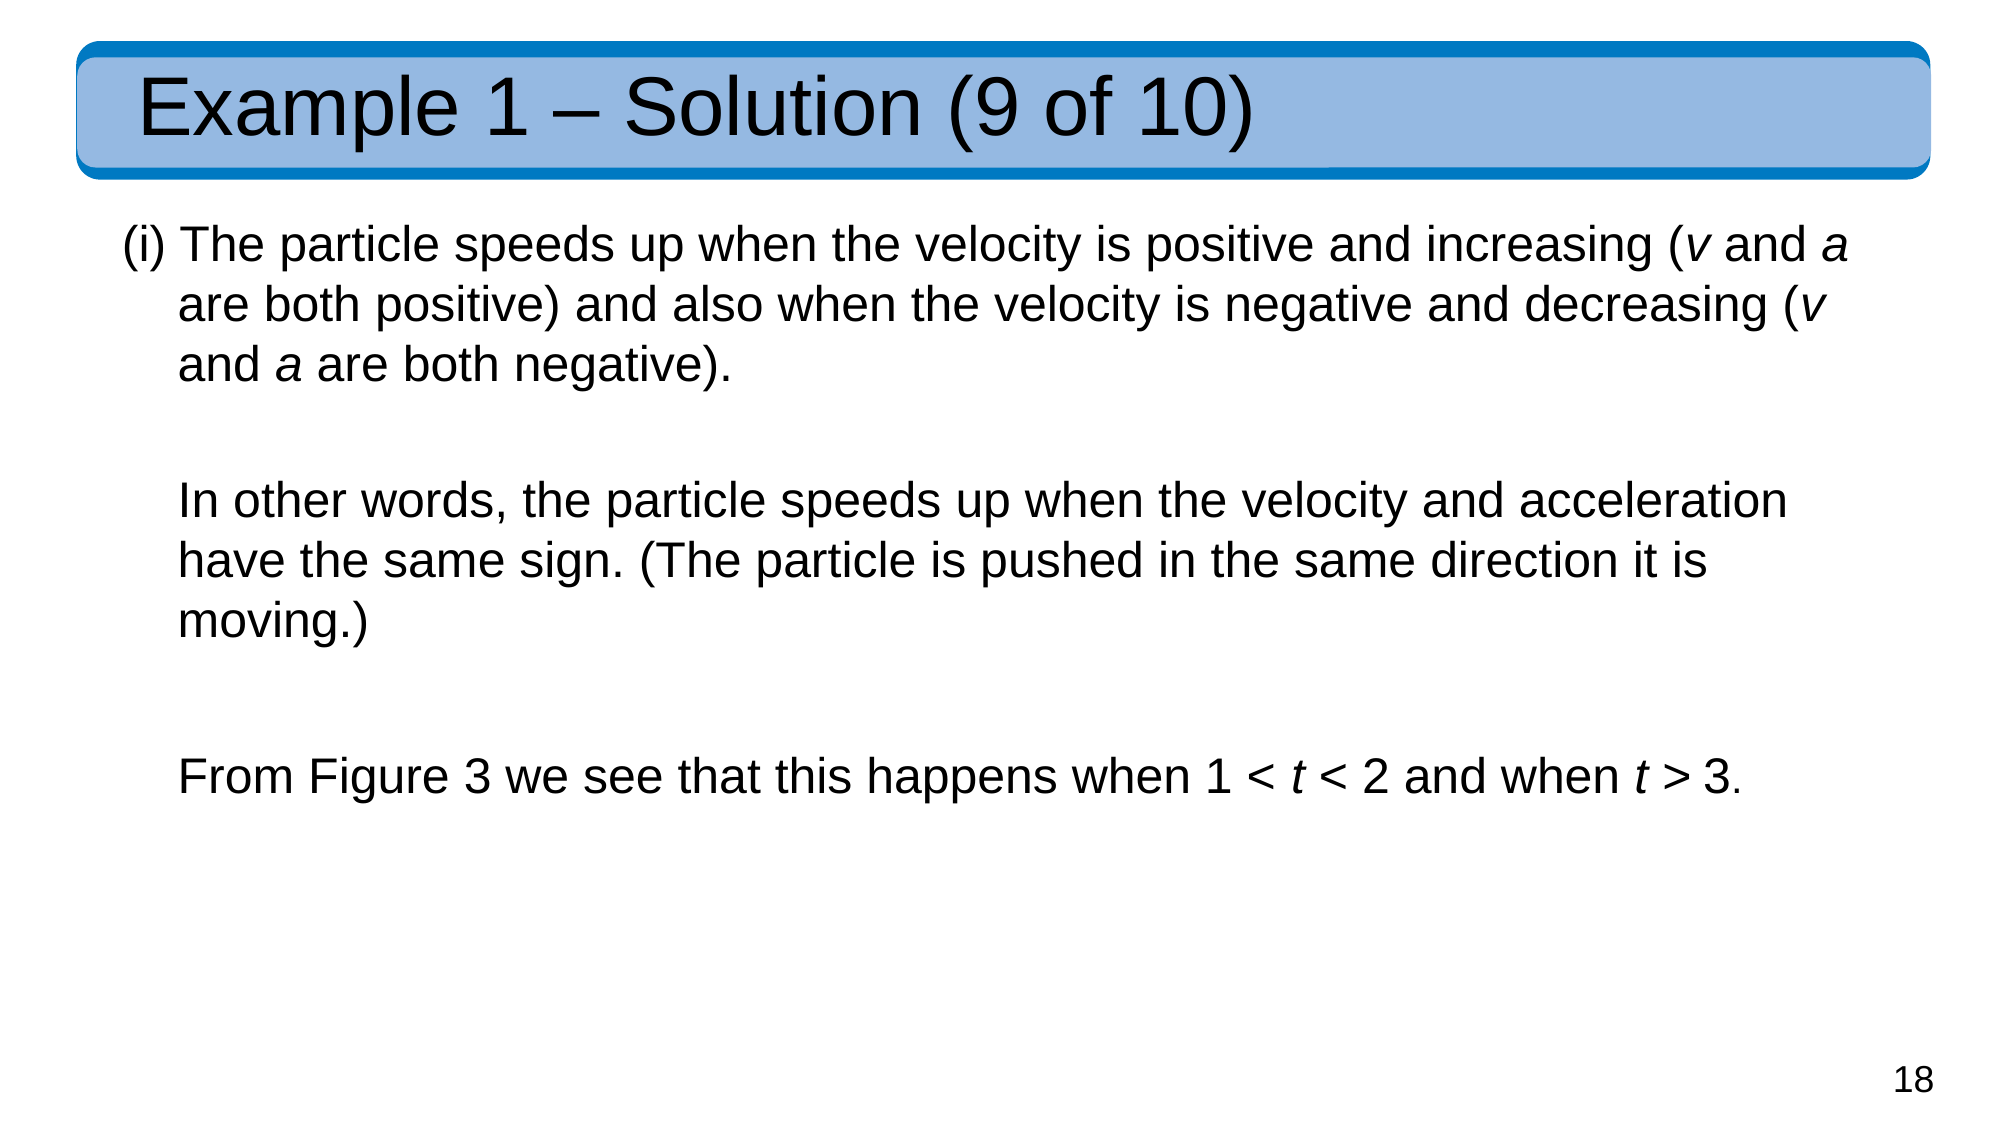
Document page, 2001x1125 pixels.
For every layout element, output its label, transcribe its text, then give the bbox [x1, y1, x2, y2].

title Example 1 – Solution (9 of 10) [137, 63, 1863, 174]
list (i) The particle speeds up when the velocity is positive and increasing (v and a are both positive) and also when the velocity is negative and decreasing (v and a are both negative). In other words, the particle speeds up when the velocity and acceleration have the same sign. (The particle is pushed in the same direction it is moving.) From Figure 3 we see that this happens when 1 < t < 2 and when t > 3. [121, 211, 1880, 836]
